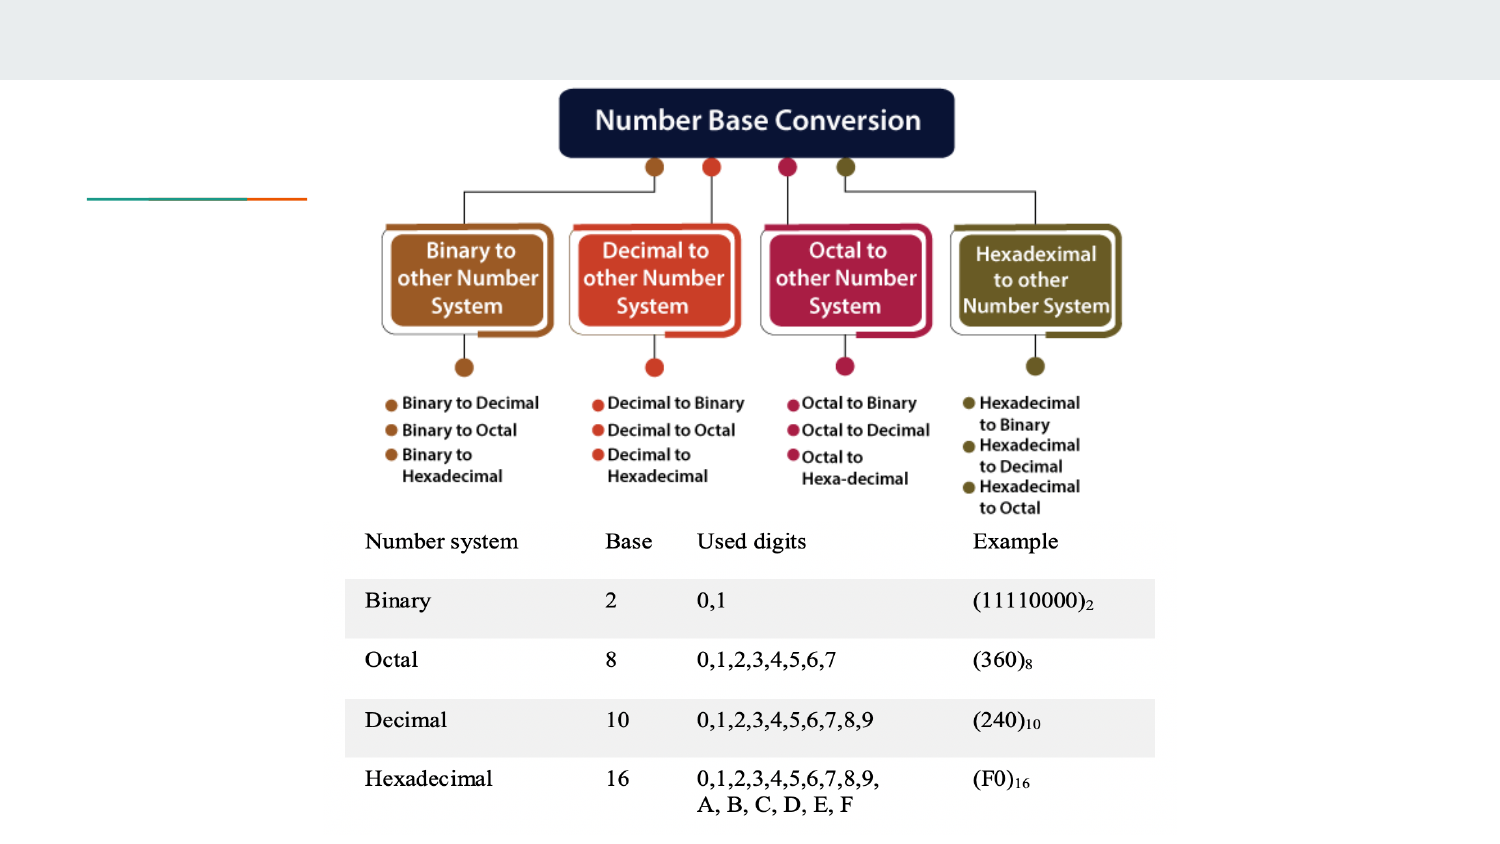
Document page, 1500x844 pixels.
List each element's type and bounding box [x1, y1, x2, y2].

picture [323, 80, 1177, 835]
